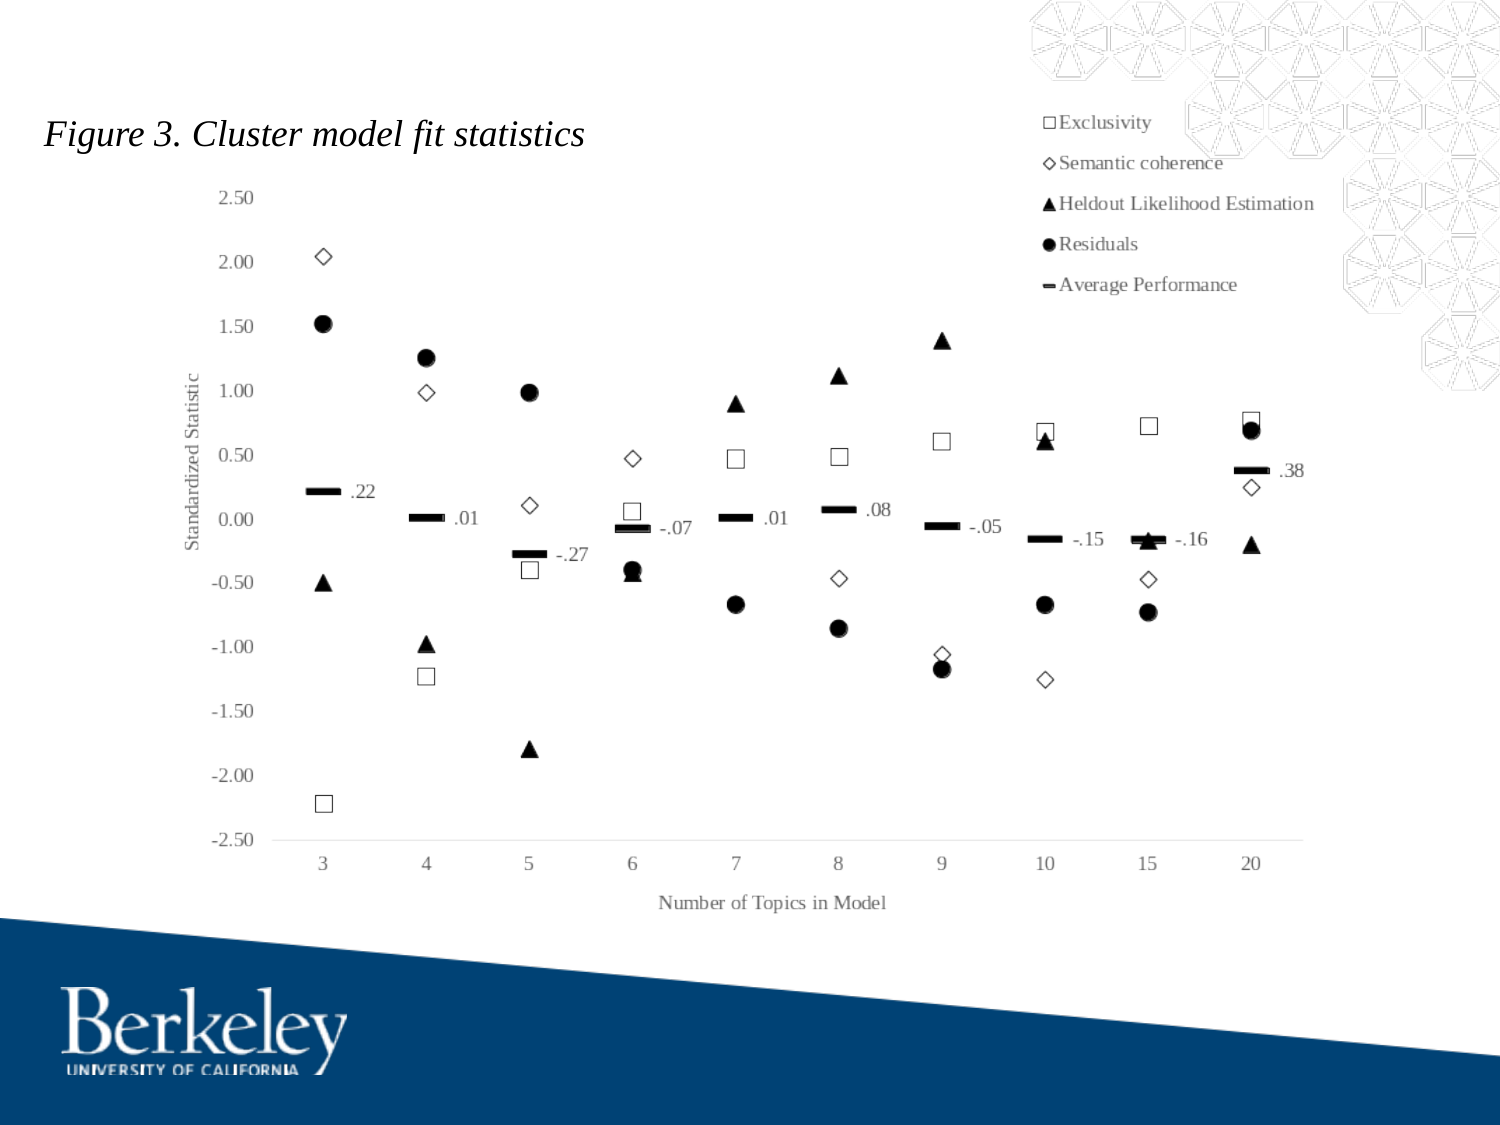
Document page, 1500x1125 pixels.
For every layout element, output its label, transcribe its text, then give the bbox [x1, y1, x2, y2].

picture [161, 96, 1325, 940]
text_box Figure 3. Cluster model fit statistics [29, 56, 601, 161]
